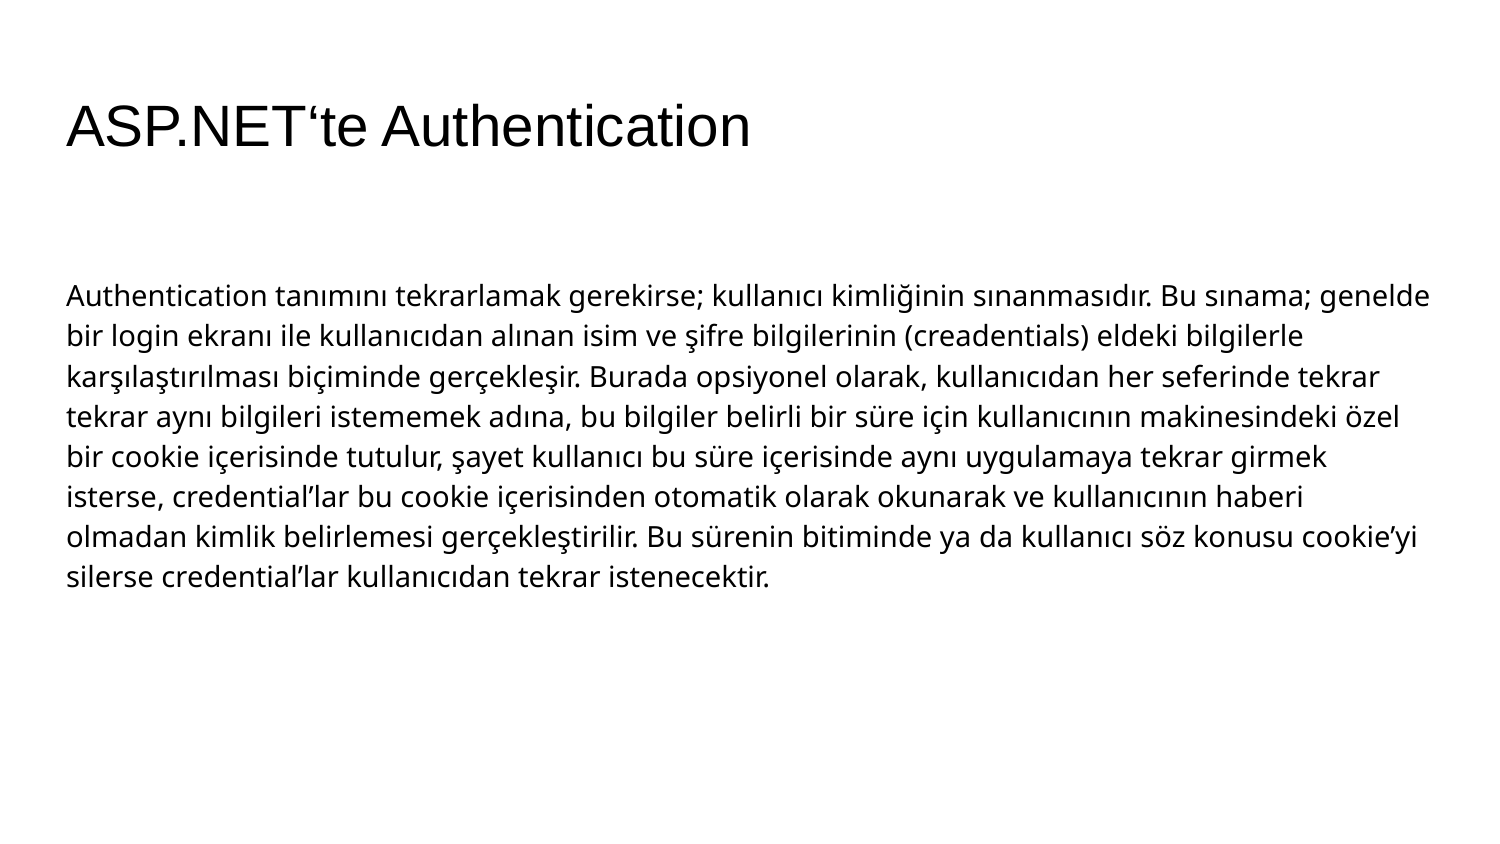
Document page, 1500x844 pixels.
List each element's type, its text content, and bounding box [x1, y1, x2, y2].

list Authentication tanımını tekrarlamak gerekirse; kullanıcı kimliğinin sınanmasıdır. Bu sınama; genelde bir login ekranı ile kullanıcıdan alınan isim ve şifre bilgilerinin (creadentials) eldeki bilgilerle karşılaştırılması biçiminde gerçekleşir. Burada opsiyonel olarak, kullanıcıdan her seferinde tekrar tekrar aynı bilgileri istememek adına, bu bilgiler belirli bir süre için kullanıcının makinesindeki özel bir cookie içerisinde tutulur, şayet kullanıcı bu süre içerisinde aynı uygulamaya tekrar girmek isterse, credential’lar bu cookie içerisinden otomatik olarak okunarak ve kullanıcının haberi olmadan kimlik belirlemesi gerçekleştirilir. Bu sürenin bitiminde ya da kullanıcı söz konusu cookie’yi silerse credential’lar kullanıcıdan tekrar istenecektir. [51, 189, 1449, 750]
title ASP.NET‘te Authentication [51, 72, 1449, 167]
